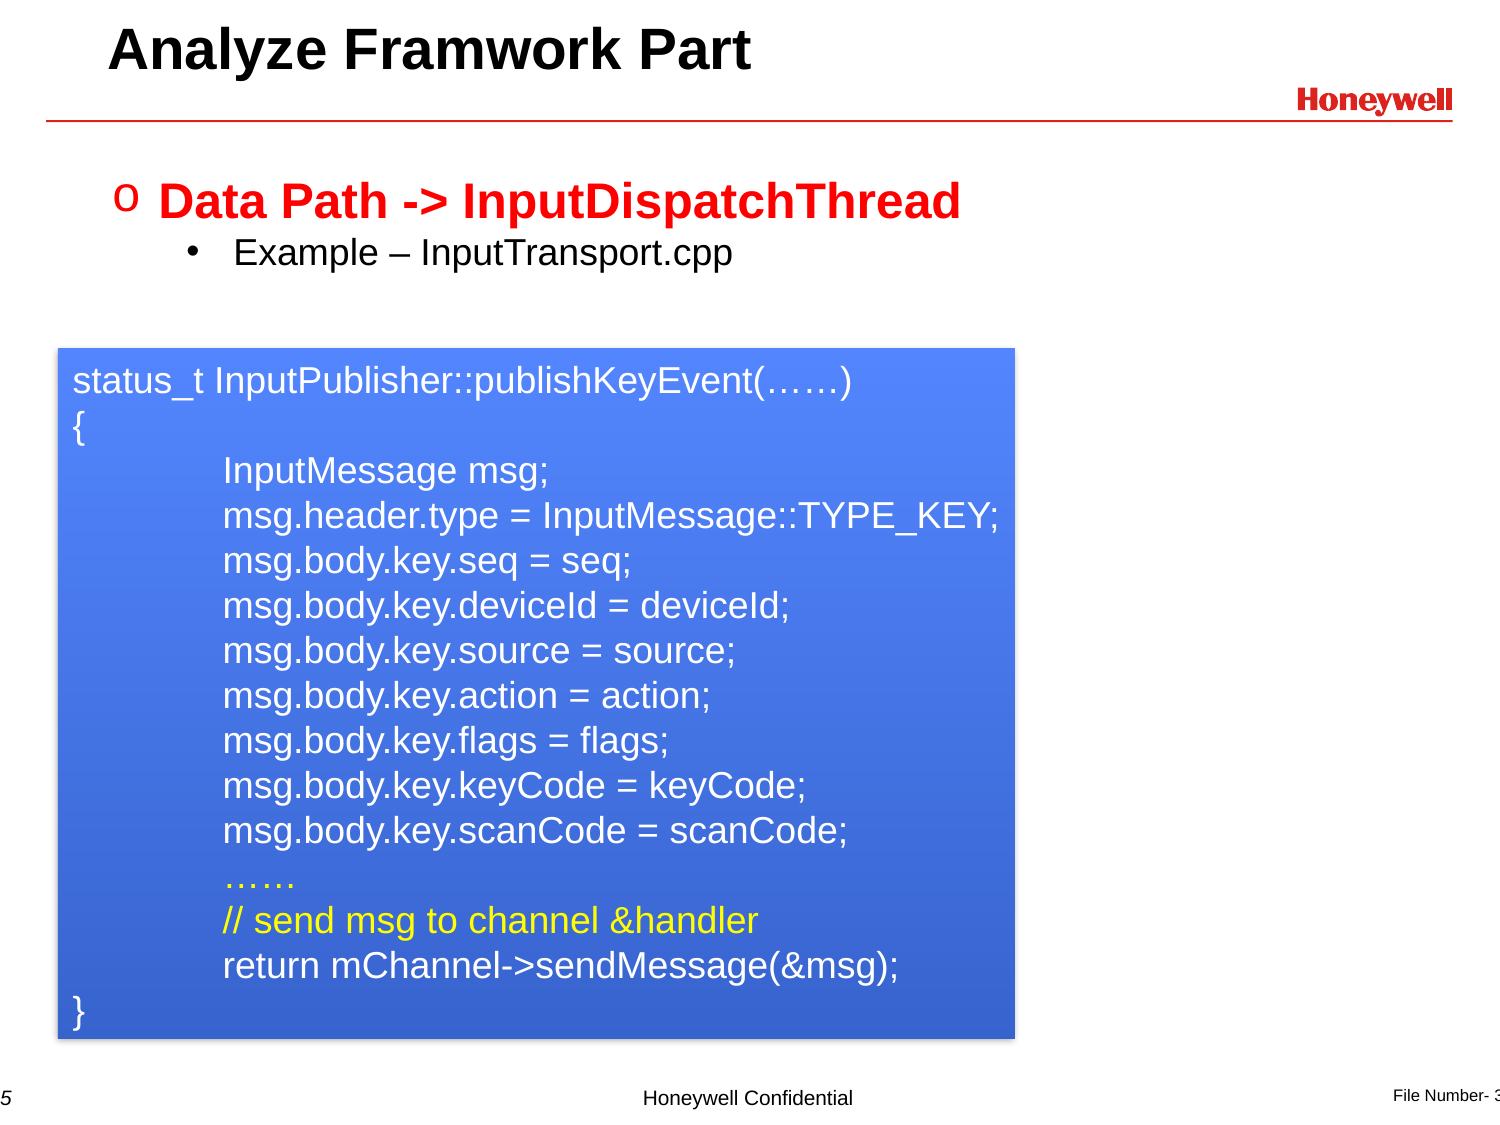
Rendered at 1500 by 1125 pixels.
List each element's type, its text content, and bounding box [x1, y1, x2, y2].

title Analyze Framwork Part [91, 16, 1405, 95]
text_box status_t InputPublisher::publishKeyEvent(……) { InputMessage msg; msg.header.type = InputMessage::TYPE_KEY; msg.body.key.seq = seq; msg.body.key.deviceId = deviceId; msg.body.key.source = source; msg.body.key.action = action; msg.body.key.flags = flags; msg.body.key.keyCode = keyCode; msg.body.key.scanCode = scanCode; …… // send msg to channel &handler return mChannel->sendMessage(&msg); } [57, 348, 1015, 1039]
text_box Data Path -> InputDispatchThread Example – InputTransport.cpp [96, 160, 978, 281]
